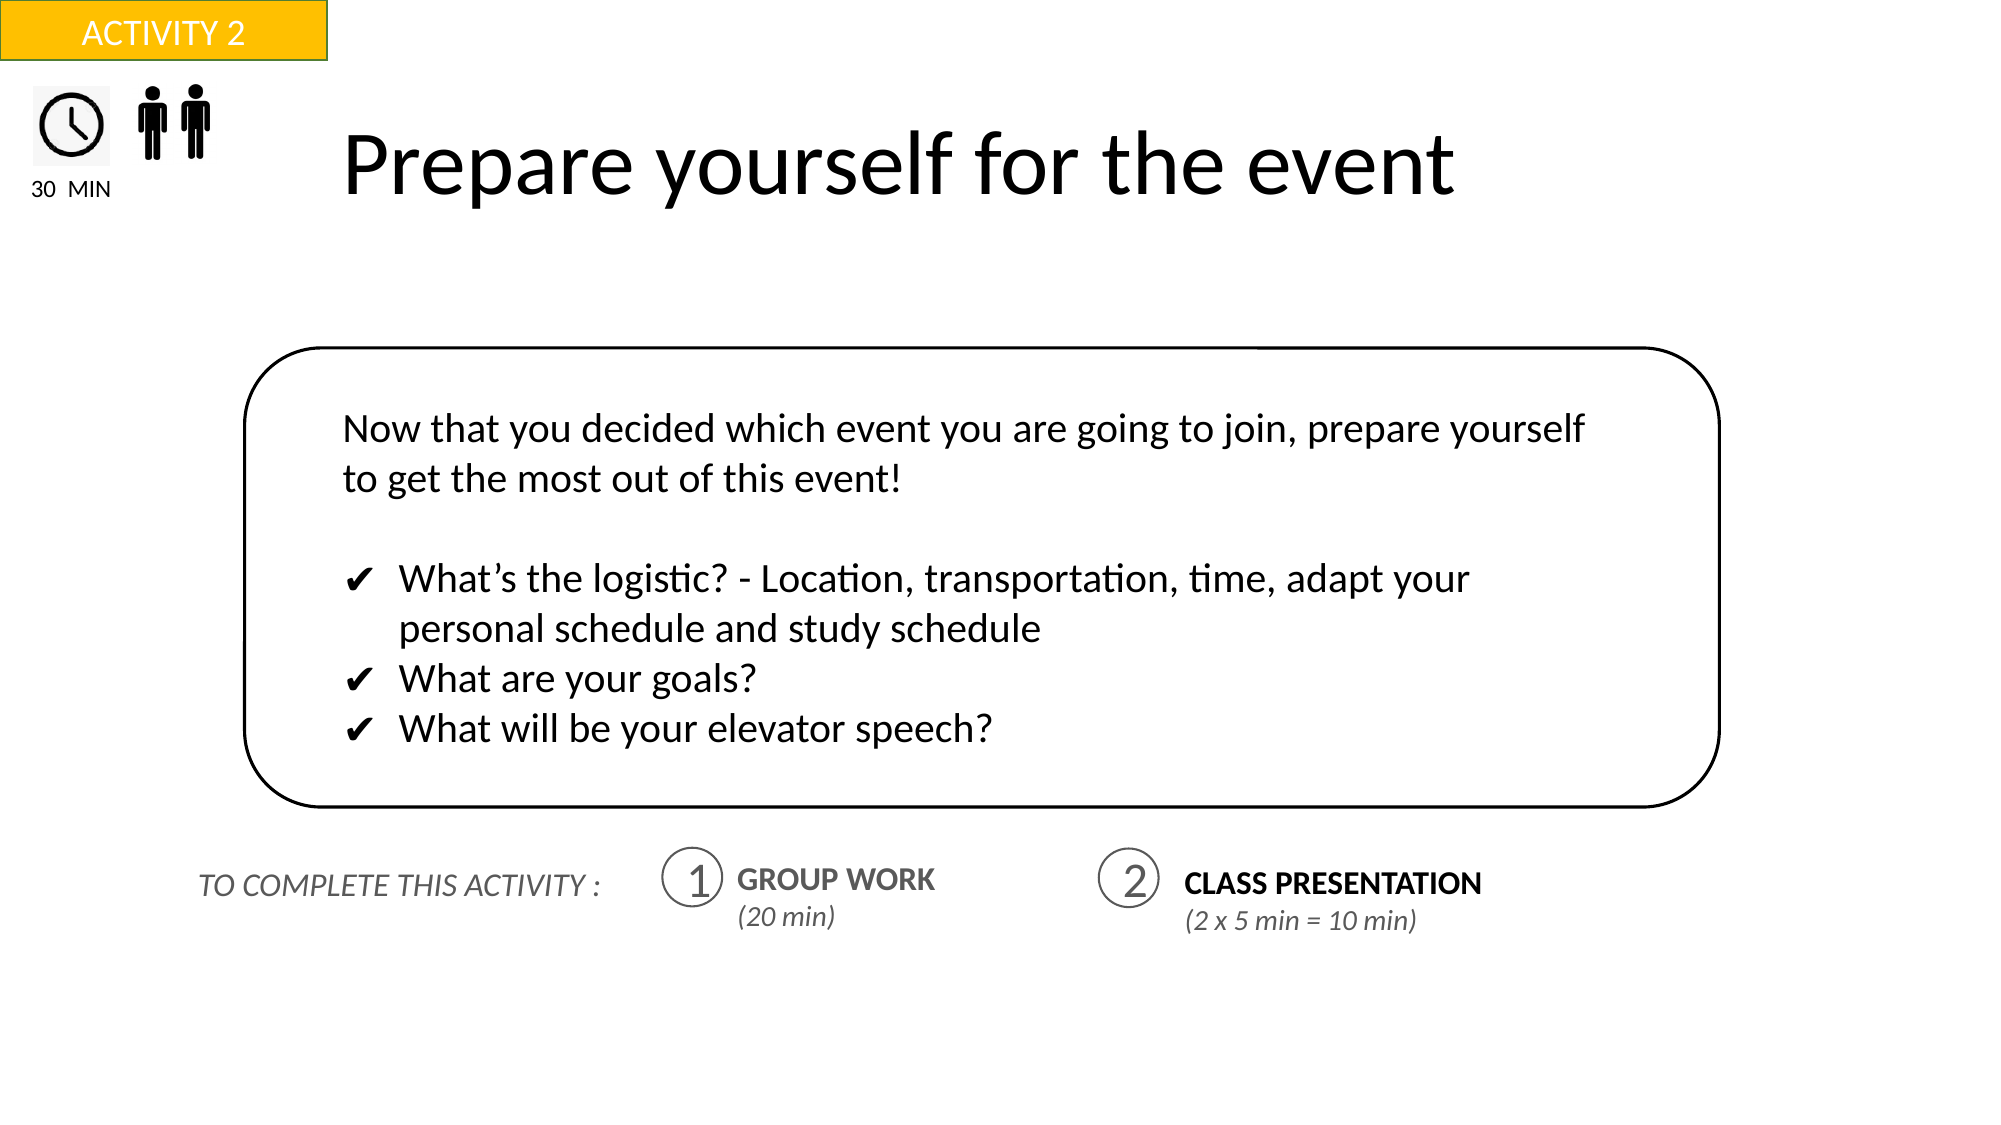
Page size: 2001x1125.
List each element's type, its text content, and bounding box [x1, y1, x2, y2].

text_box 1 [662, 847, 722, 907]
text_box [244, 347, 1720, 808]
picture [175, 81, 218, 164]
text_box CLASS PRESENTATION (2 x 5 min = 10 min) [1169, 853, 1550, 944]
text_box Now that you decided which event you are going to join, prepare yourself to get the most out of this event! What’s the logistic? - Location, transportation, time, adapt your personal schedule and study schedule What are your goals? What will be your elevator speech? [327, 393, 1620, 759]
text_box GROUP WORK (20 min) [722, 849, 1039, 940]
text_box 2 [1098, 848, 1159, 908]
picture [32, 86, 110, 167]
picture [132, 82, 174, 165]
title Prepare yourself for the event [327, 55, 1829, 274]
text_box 30 MIN [15, 164, 128, 210]
text_box ACTIVITY 2 [0, 0, 328, 60]
text_box TO COMPLETE THIS ACTIVITY : [182, 855, 624, 911]
